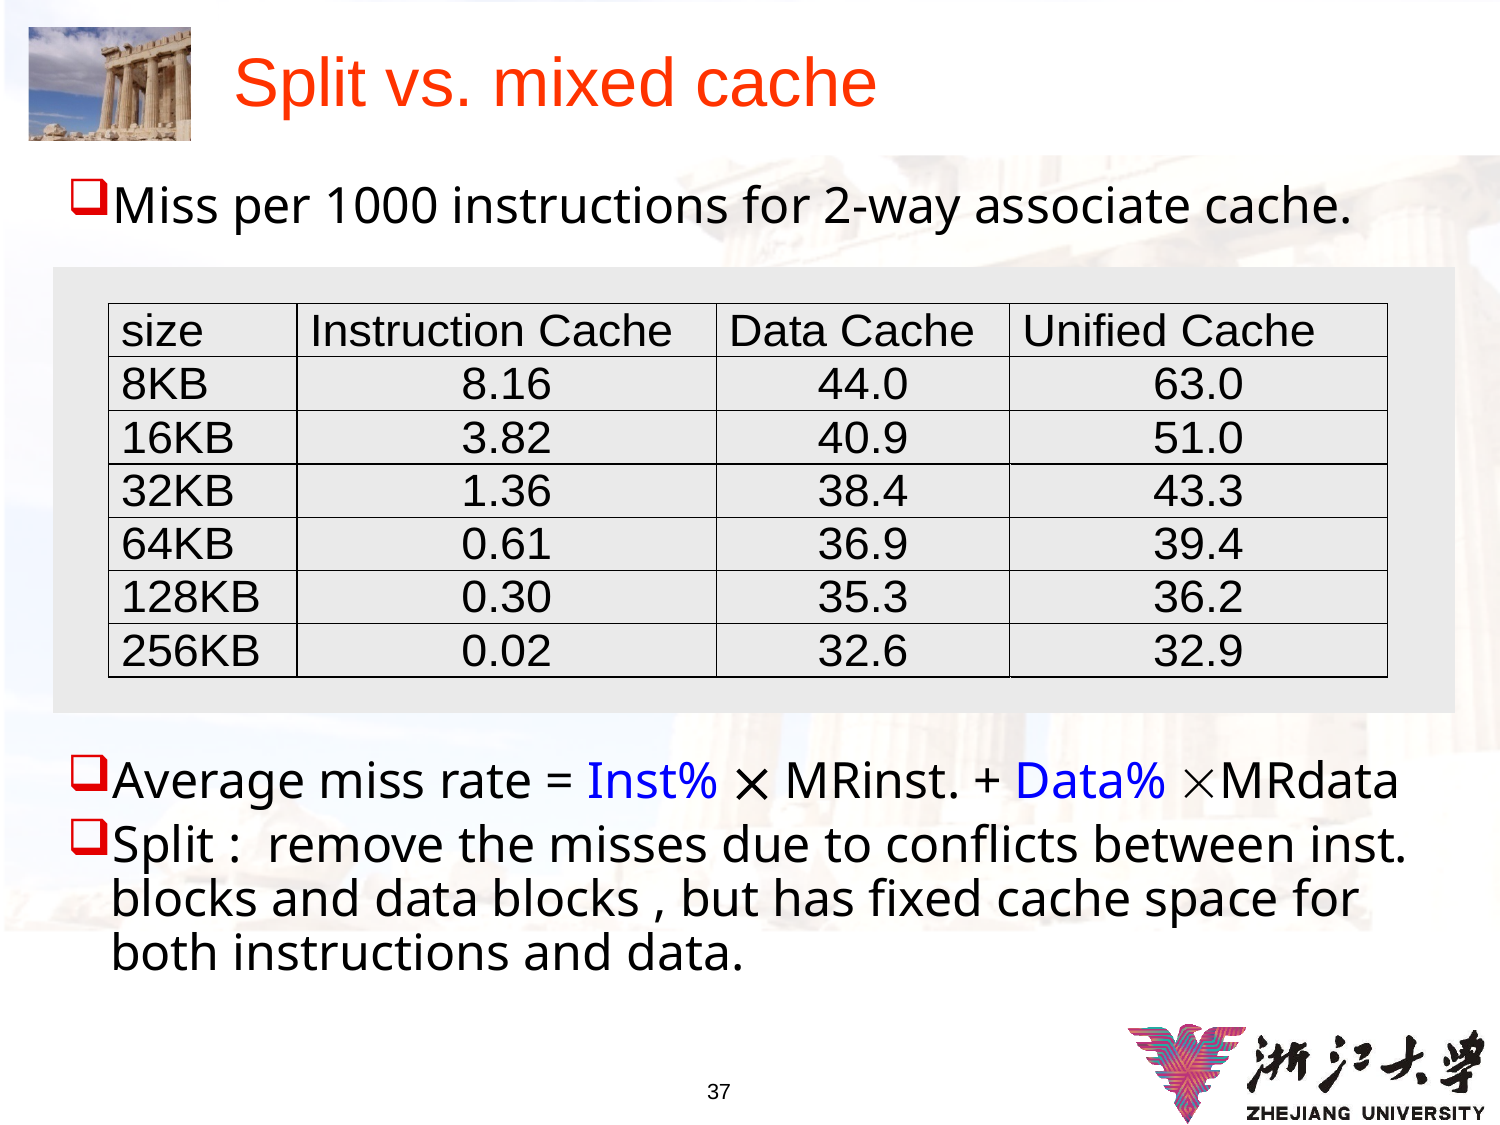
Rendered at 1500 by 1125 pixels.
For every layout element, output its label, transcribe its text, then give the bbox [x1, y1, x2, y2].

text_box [52, 266, 1455, 713]
list Miss per 1000 instructions for 2-way associate cache. Average miss rate = Inst%  MRinst. + Data% MRdata Split : remove the misses due to conflicts between inst. blocks and data blocks , but has fixed cache space for both instructions and data. [53, 172, 1454, 266]
picture [0, 0, 1500, 1125]
list Miss per 1000 instructions for 2-way associate cache. Average miss rate = Inst%  MRinst. + Data% MRdata Split : remove the misses due to conflicts between inst. blocks and data blocks , but has fixed cache space for both instructions and data. [53, 721, 1454, 1011]
title Split vs. mixed cache [218, 1, 1500, 156]
